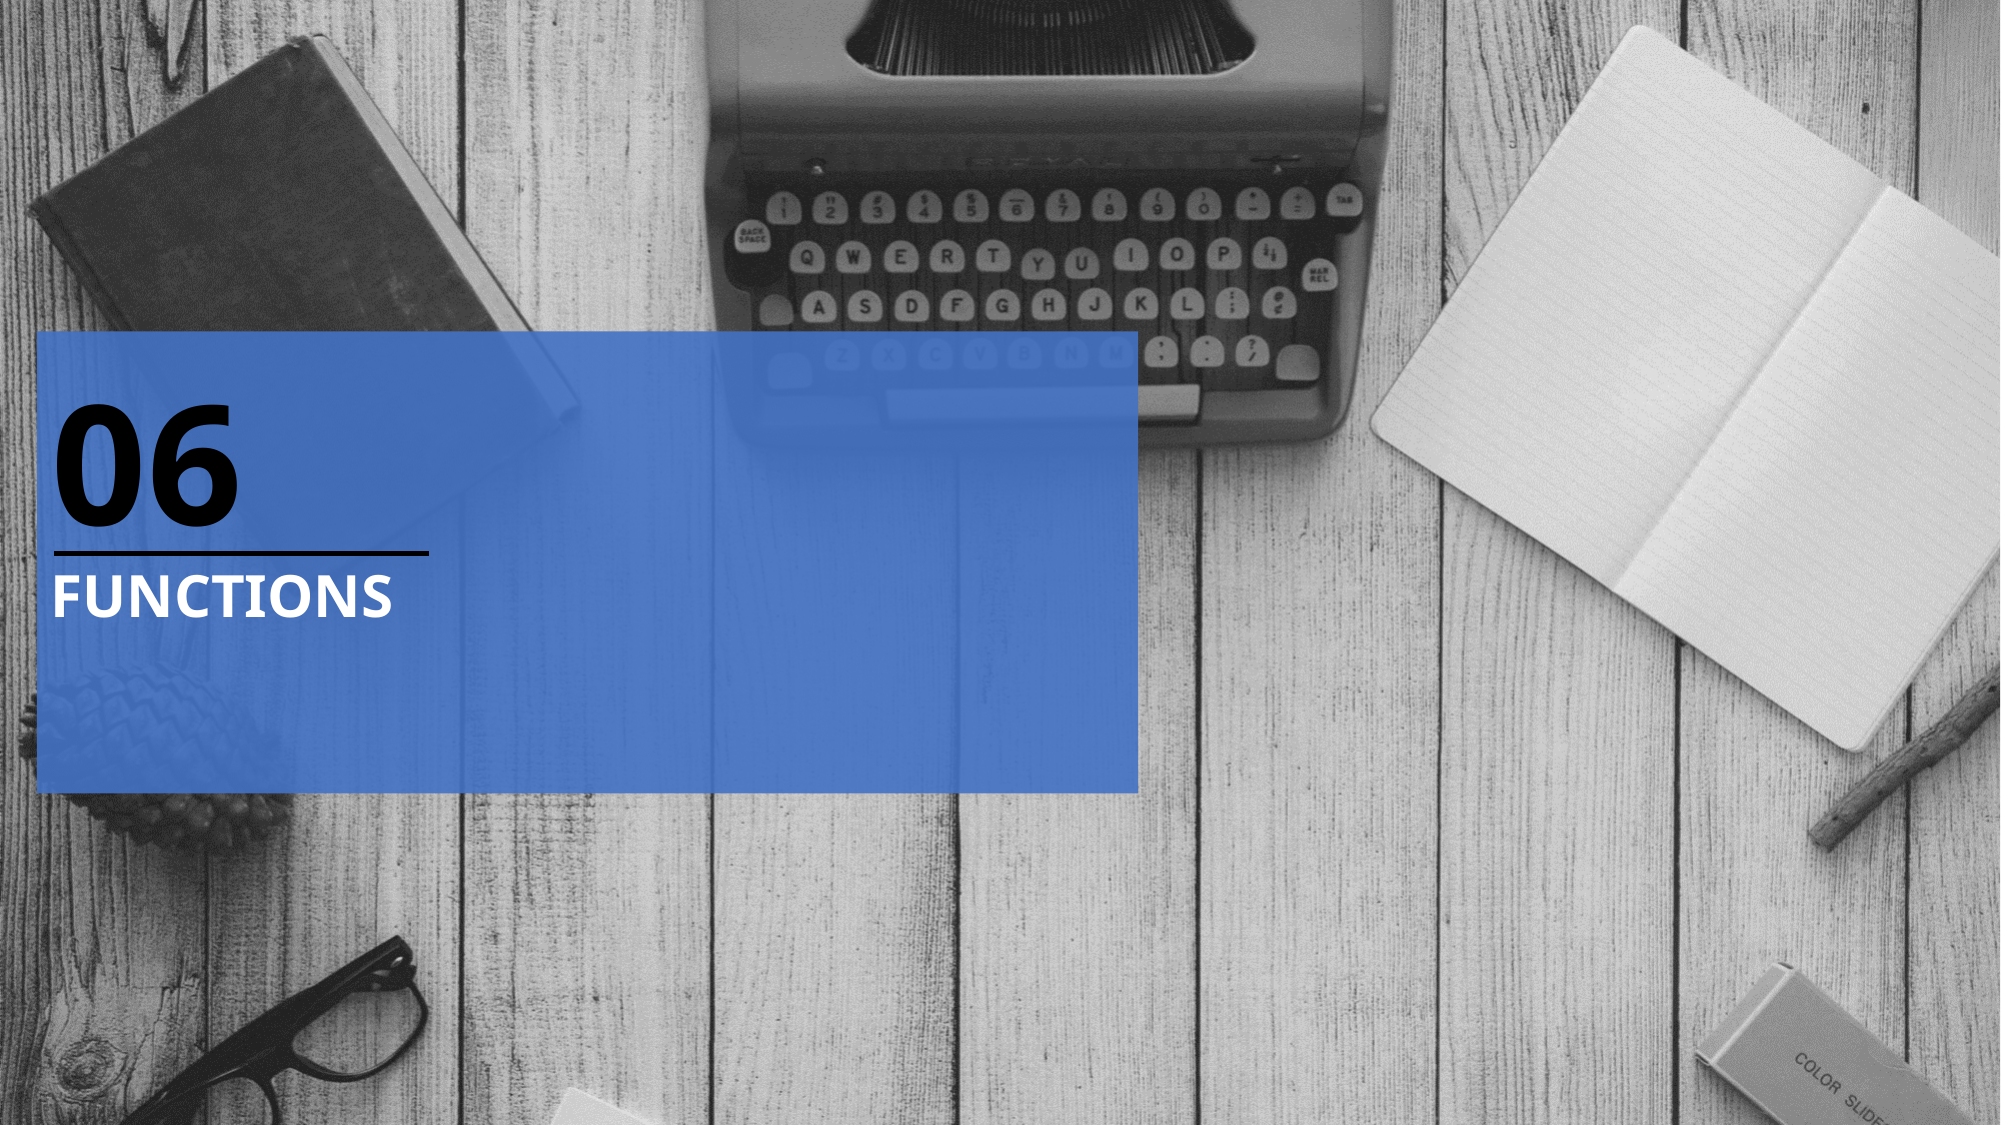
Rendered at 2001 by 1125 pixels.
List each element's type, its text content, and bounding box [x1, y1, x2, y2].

picture [0, 0, 2001, 1125]
list FUNCTIONS [35, 559, 1137, 642]
list 06 [36, 373, 1139, 547]
